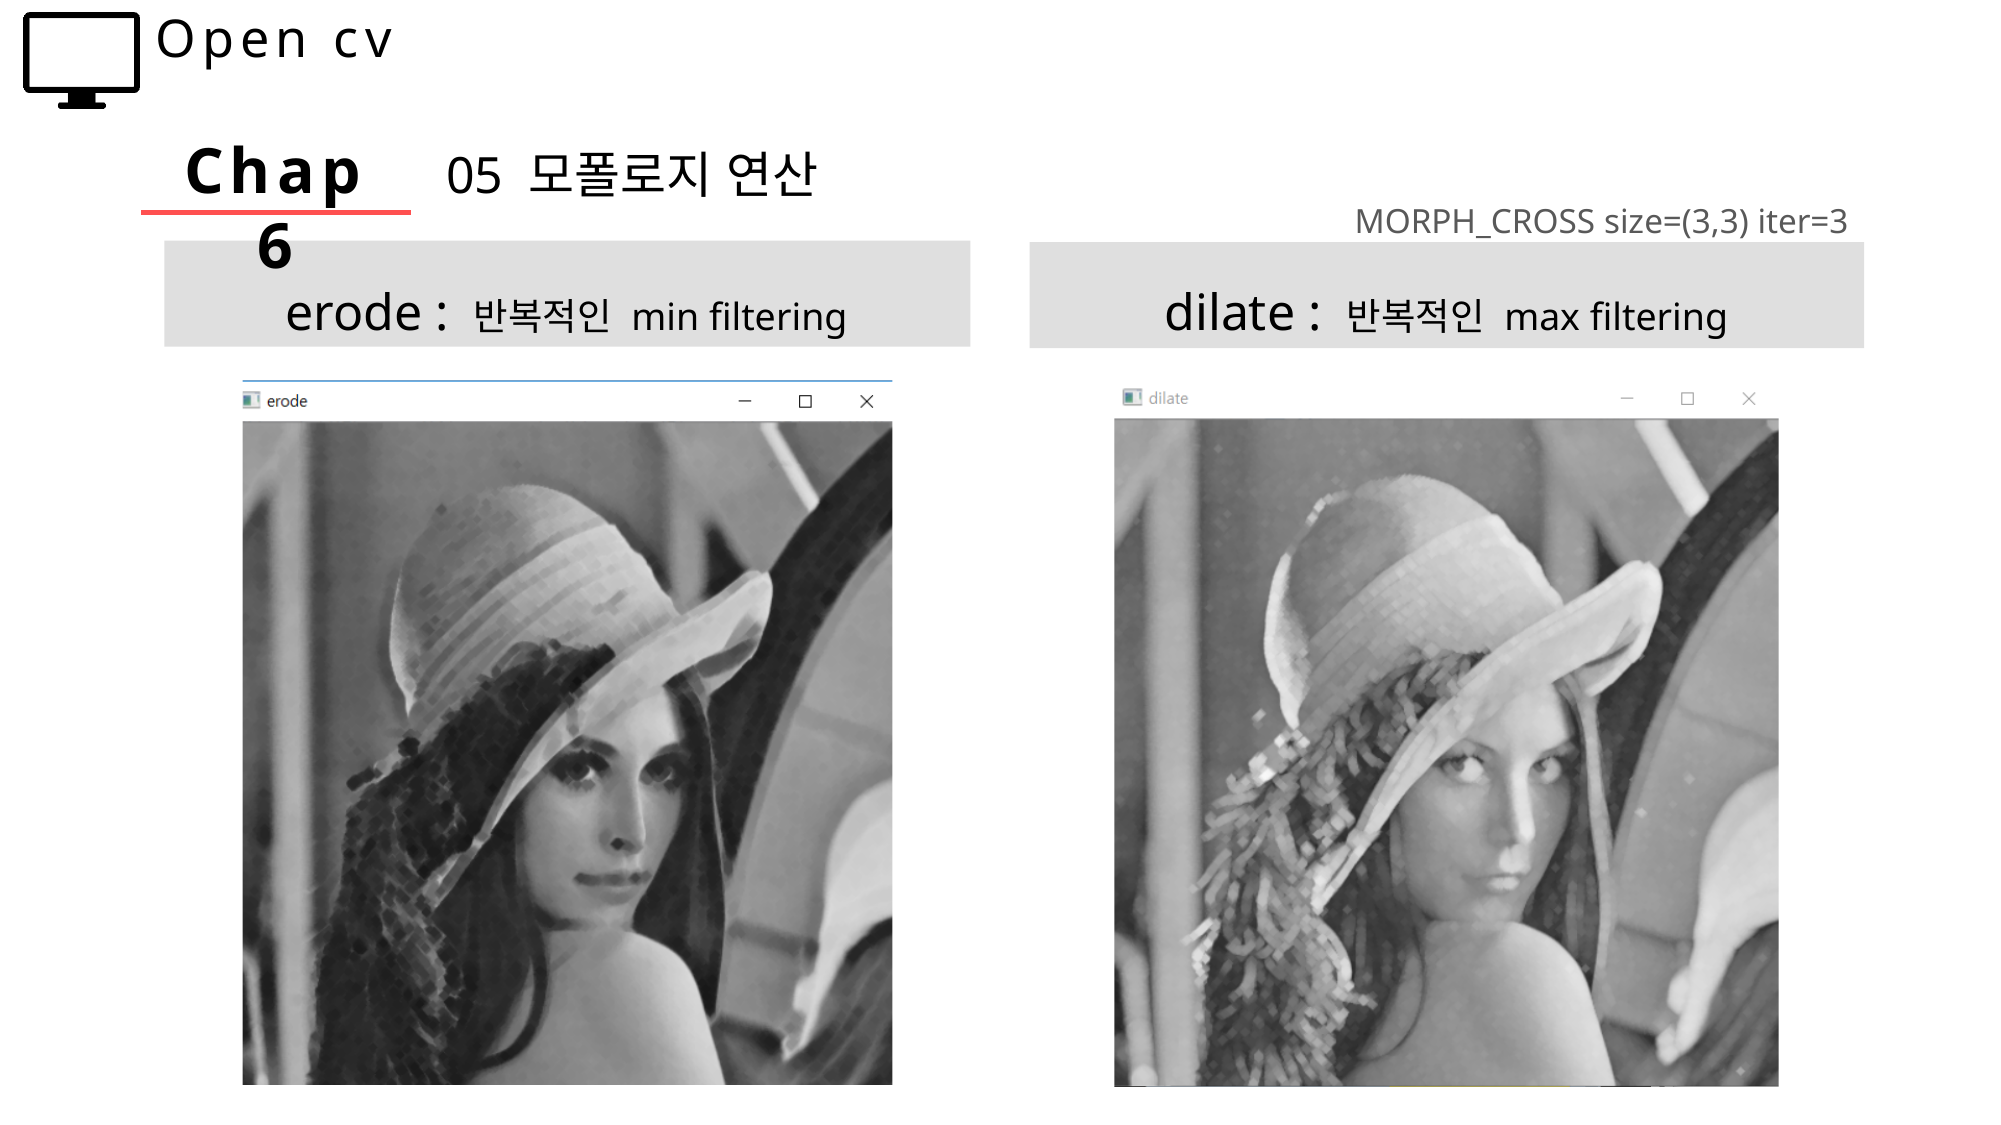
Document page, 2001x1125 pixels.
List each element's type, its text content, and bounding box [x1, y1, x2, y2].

text_box Open cv [140, 0, 411, 72]
text_box 05 모폴로지 연산 [431, 135, 1864, 211]
text_box [164, 240, 971, 347]
picture [242, 379, 893, 1085]
text_box erode : 반복적인 min filtering [164, 243, 969, 349]
picture [1114, 381, 1779, 1087]
text_box dilate : 반복적인 max filtering [1029, 243, 1864, 349]
picture [23, 1, 140, 119]
text_box MORPH_CROSS size=(3,3) iter=3 [1059, 172, 1864, 248]
text_box Chap 6 [140, 123, 411, 211]
